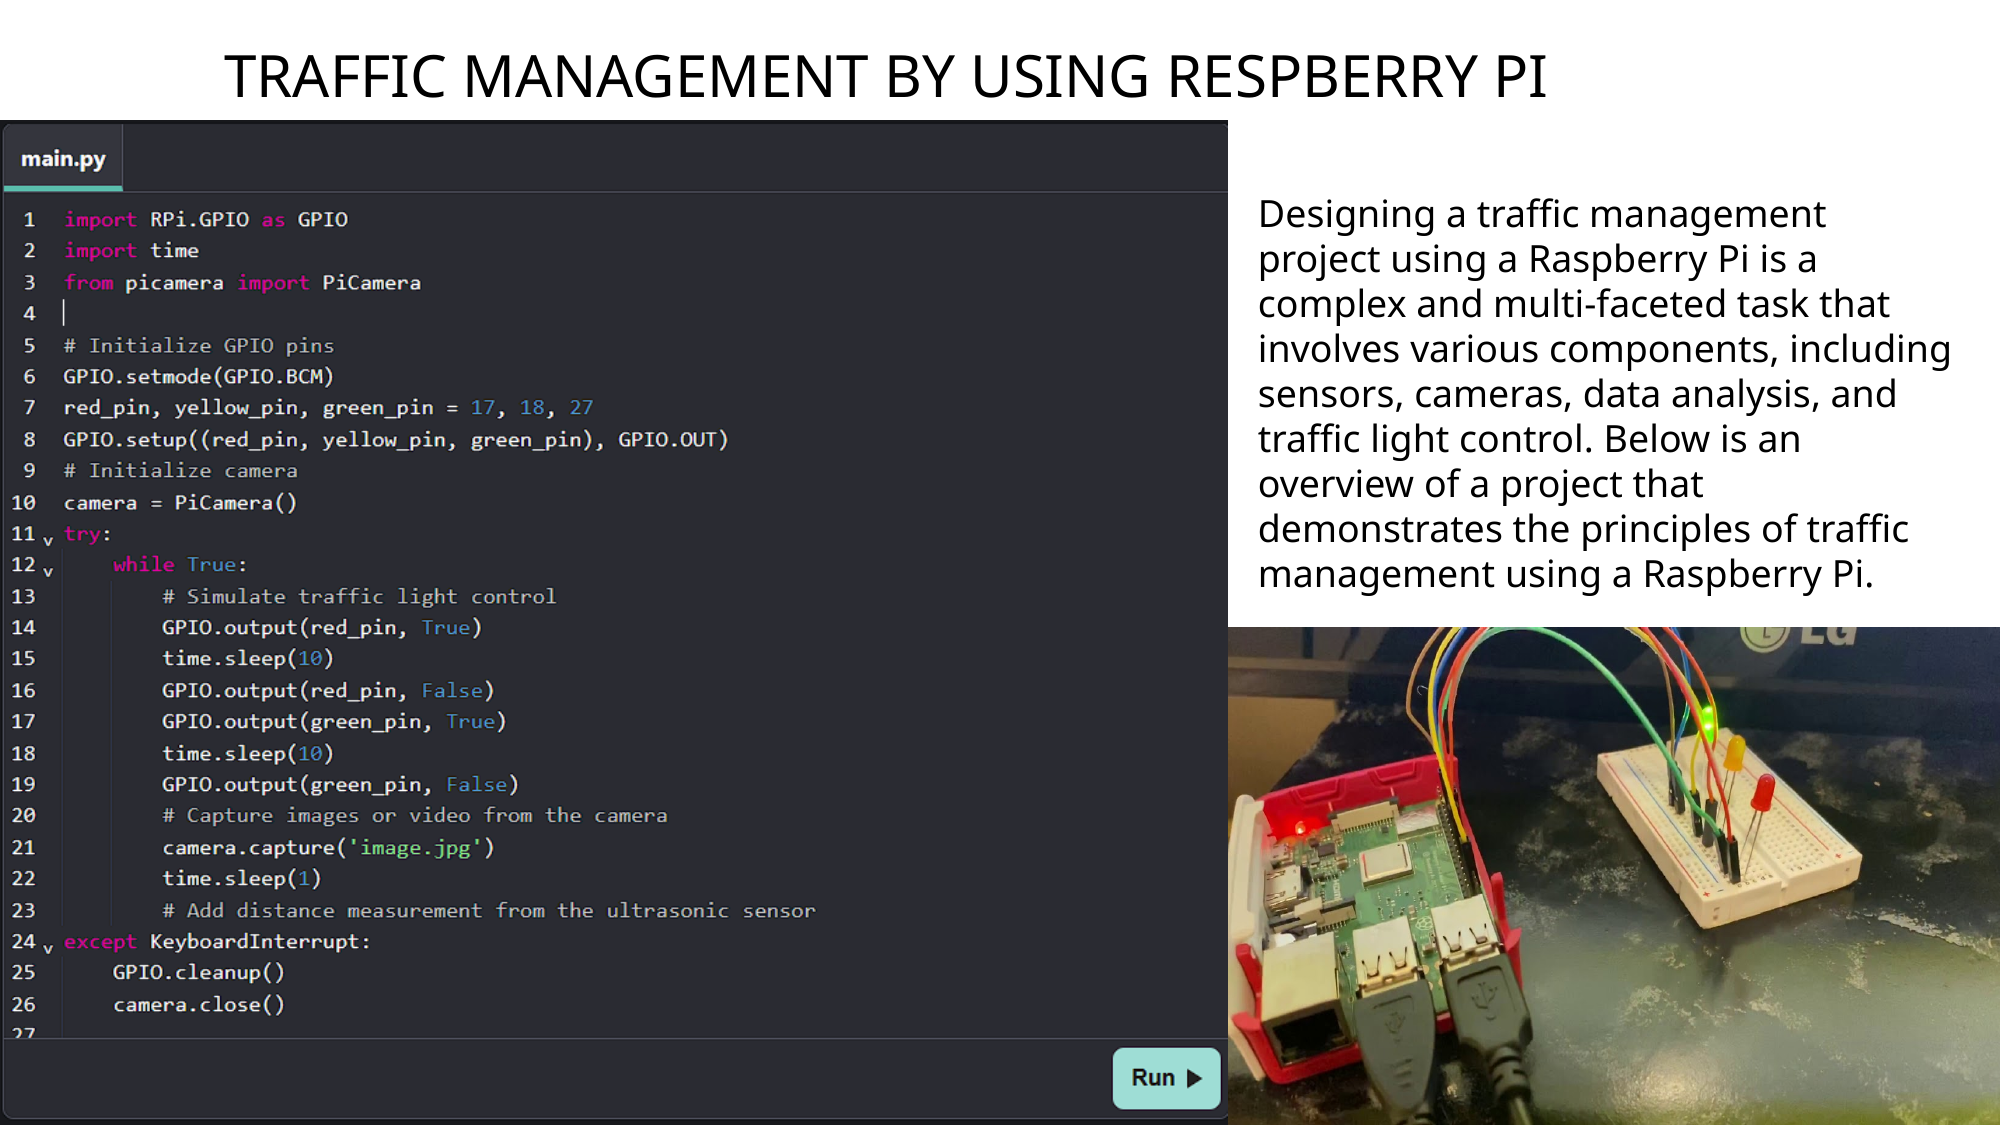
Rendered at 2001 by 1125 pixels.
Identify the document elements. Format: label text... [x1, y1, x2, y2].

picture [0, 120, 2000, 1125]
text_box Designing a traffic management project using a Raspberry Pi is a complex and multi-faceted task that involves various components, including sensors, cameras, data analysis, and traffic light control. Below is an overview of a project that demonstrates the principles of traffic management using a Raspberry Pi. [1243, 138, 1974, 603]
text_box TRAFFIC MANAGEMENT BY USING RESPBERRY PI [209, 32, 1731, 117]
